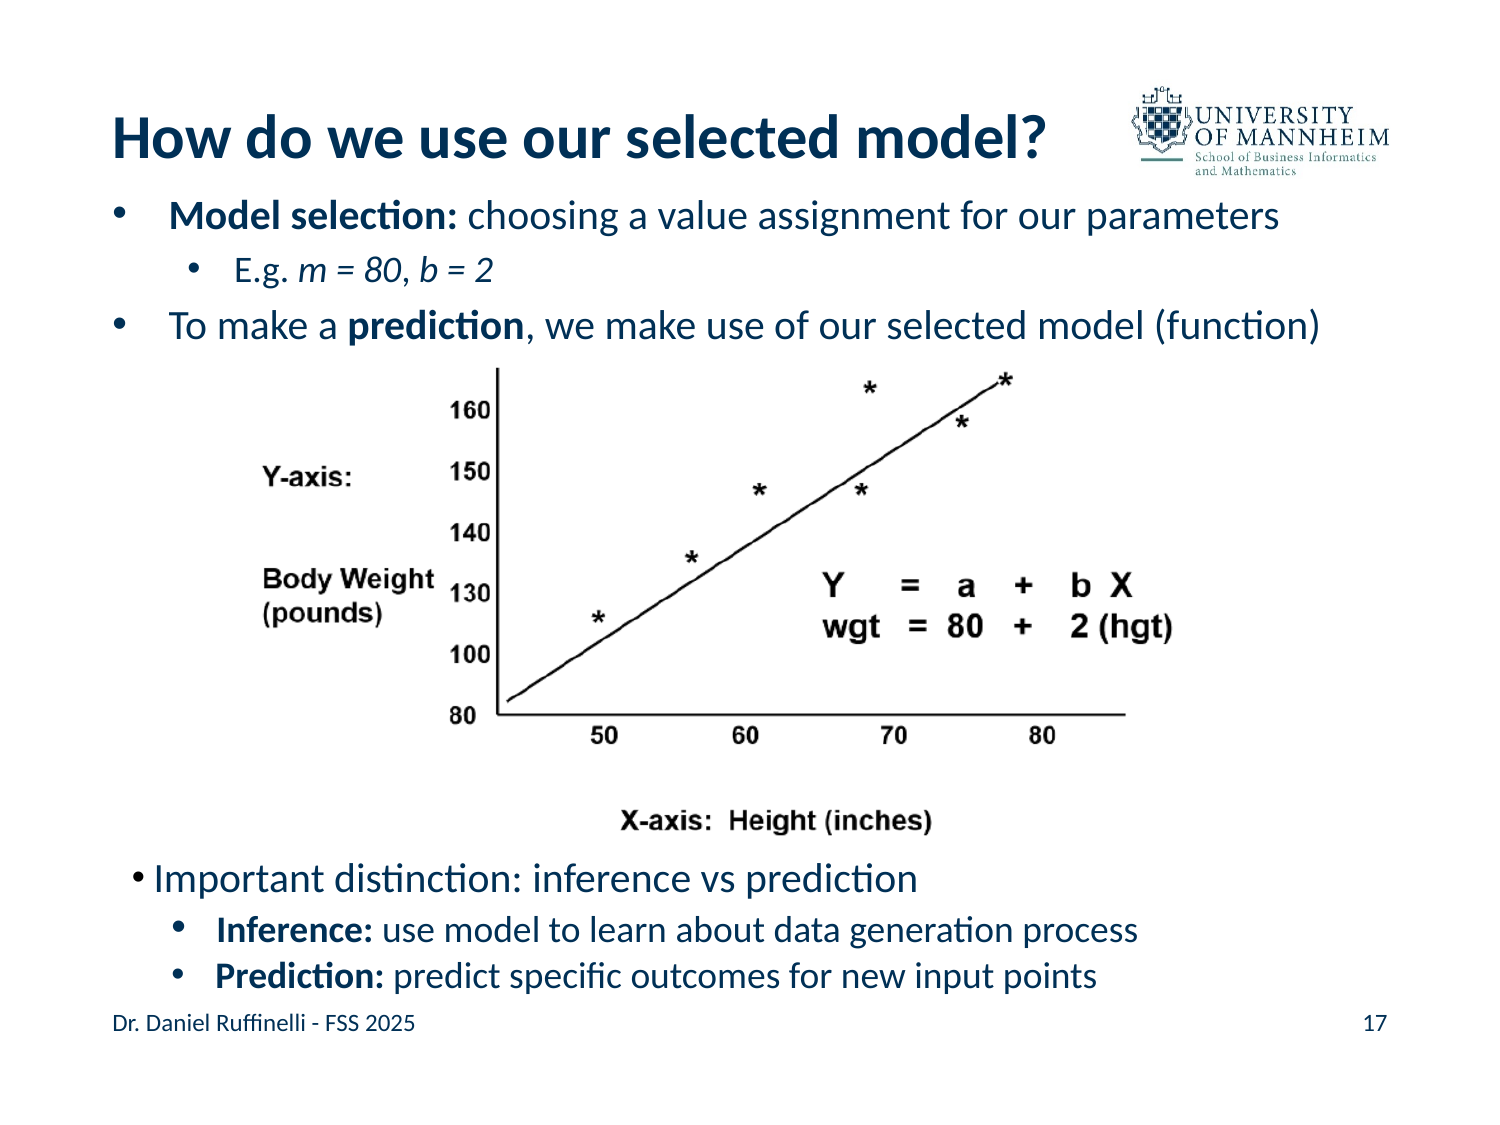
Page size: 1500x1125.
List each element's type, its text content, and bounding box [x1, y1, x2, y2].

list Model selection: choosing a value assignment for our parameters E.g. m = 80, b = 2 To make a prediction, we make use of our selected model (function) [112, 187, 1388, 364]
slide_number 17 [1214, 1006, 1388, 1036]
picture [1095, 57, 1425, 211]
title How do we use our selected model? [112, 95, 1102, 187]
picture [245, 351, 1184, 849]
footer Dr. Daniel Ruffinelli - FSS 2025 [112, 1006, 588, 1036]
text_box Important distinction: inference vs prediction Inference: use model to learn about data generation process Prediction: predict specific outcomes for new input points [117, 843, 1313, 1004]
